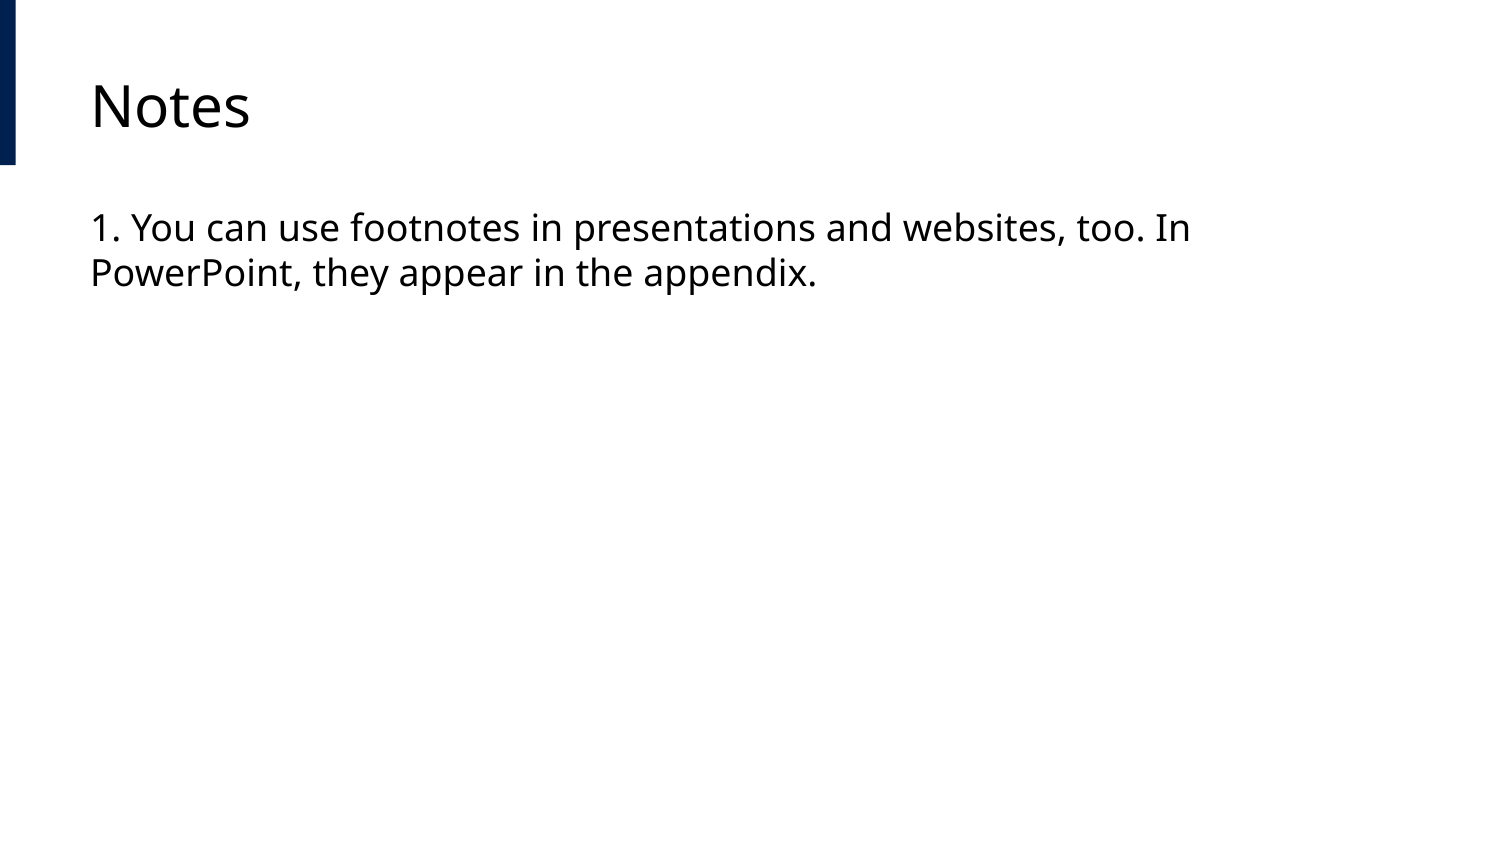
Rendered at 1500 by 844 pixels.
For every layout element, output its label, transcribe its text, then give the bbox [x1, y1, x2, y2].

title Notes [75, 33, 1425, 175]
list 1. You can use footnotes in presentations and websites, too. In PowerPoint, they appear in the appendix. [75, 196, 1425, 754]
